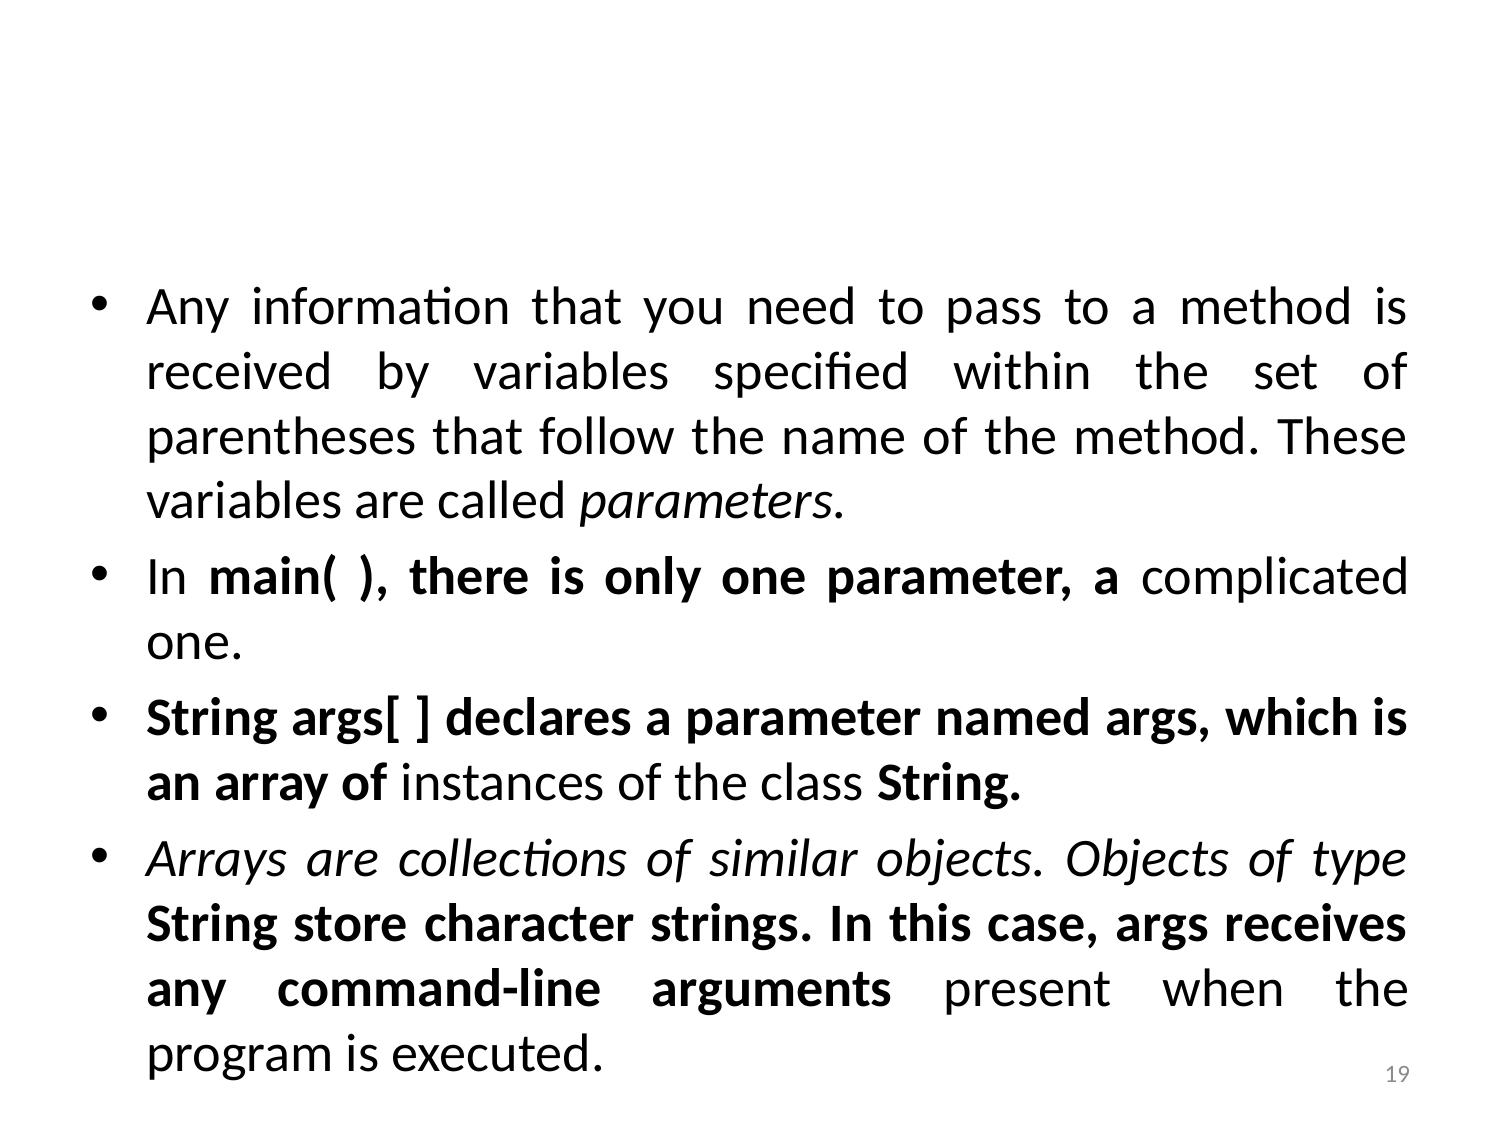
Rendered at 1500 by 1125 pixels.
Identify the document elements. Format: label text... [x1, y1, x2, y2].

slide_number 19 [1074, 1042, 1425, 1103]
list Any information that you need to pass to a method is received by variables specified within the set of parentheses that follow the name of the method. These variables are called parameters. In main( ), there is only one parameter, a complicated one. String args[ ] declares a parameter named args, which is an array of instances of the class String. Arrays are collections of similar objects. Objects of type String store character strings. In this case, args receives any command-line arguments present when the program is executed. [75, 262, 1425, 1088]
